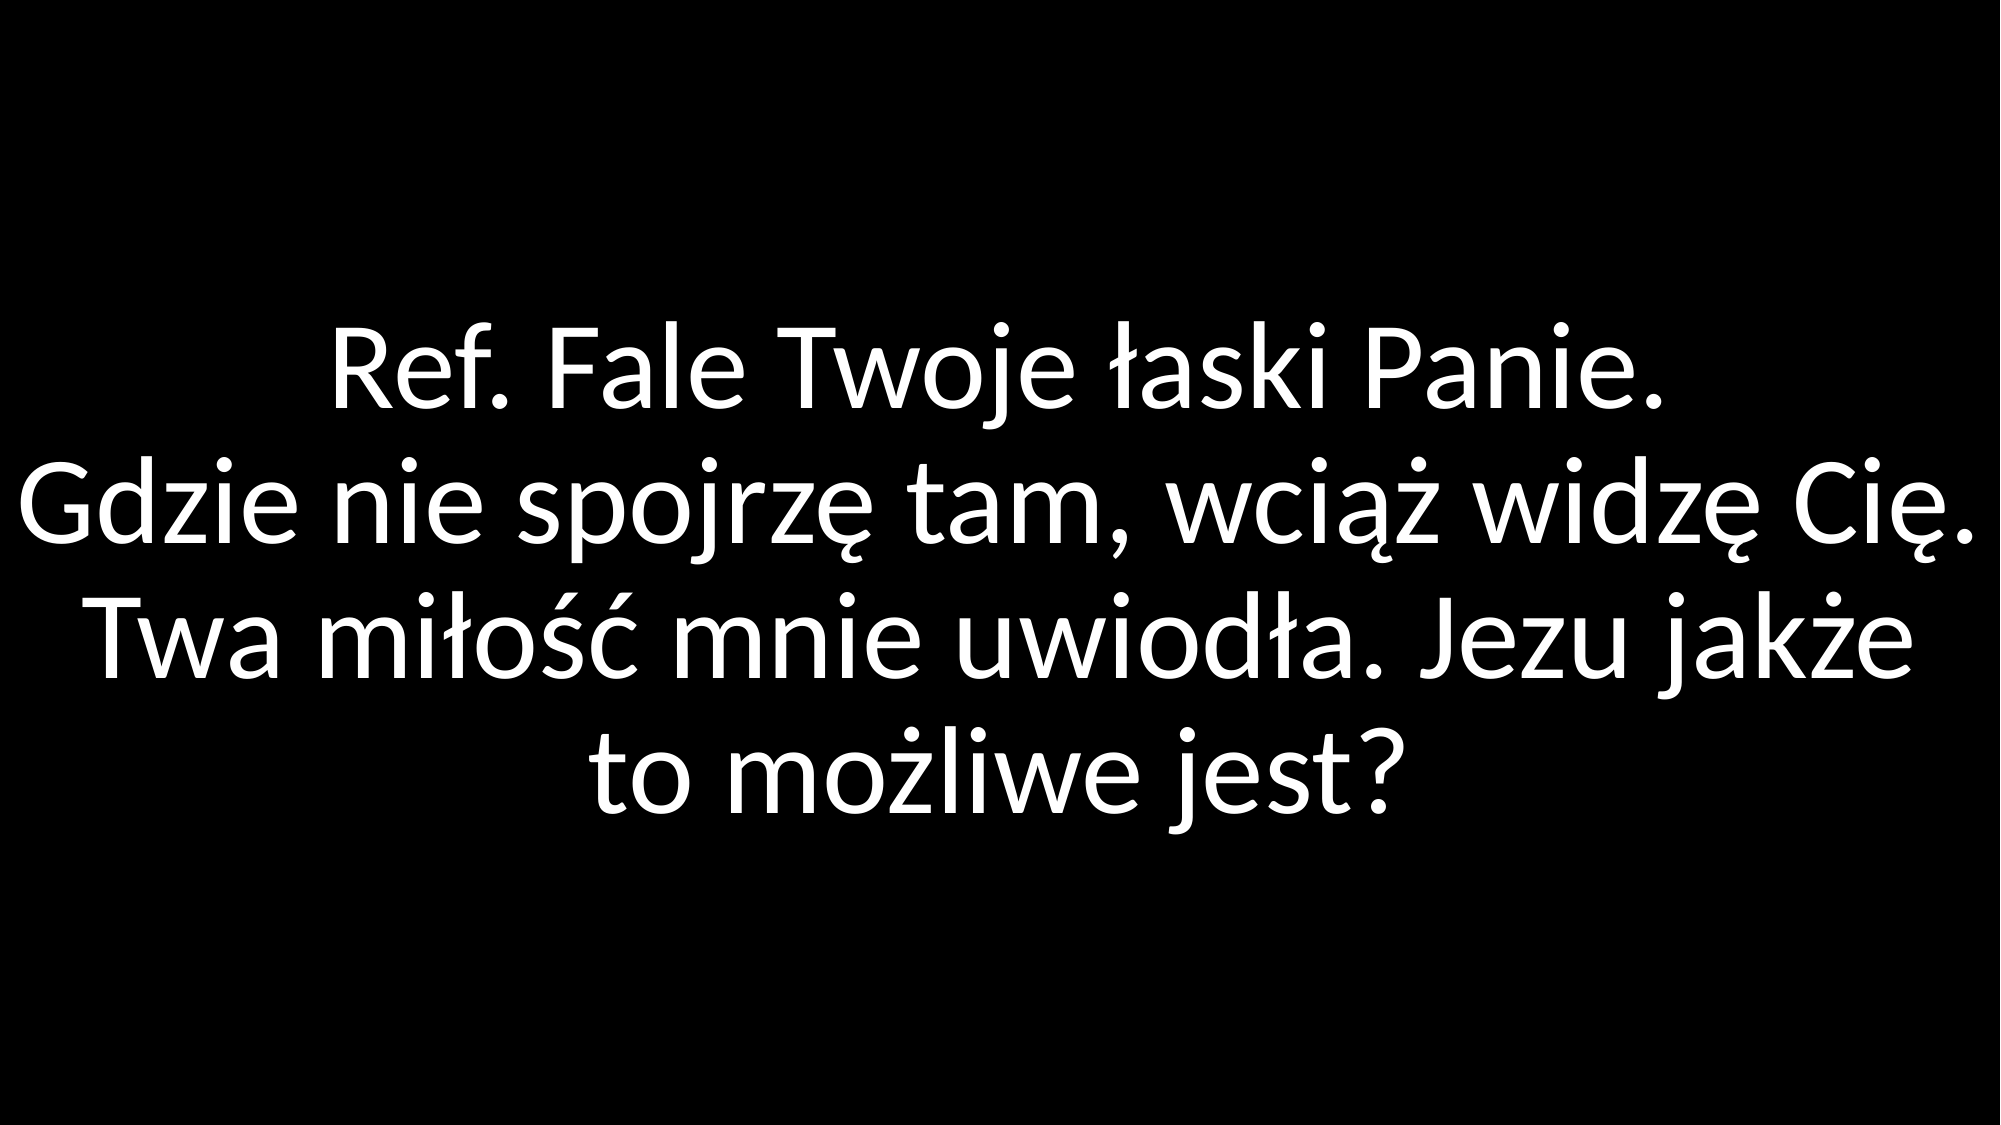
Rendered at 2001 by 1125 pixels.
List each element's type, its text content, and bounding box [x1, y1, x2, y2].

title Ref. Fale Twoje łaski Panie. Gdzie nie spojrzę tam, wciąż widzę Cię. Twa miłość mnie uwiodła. Jezu jakże to możliwe jest? [0, 8, 2000, 1125]
